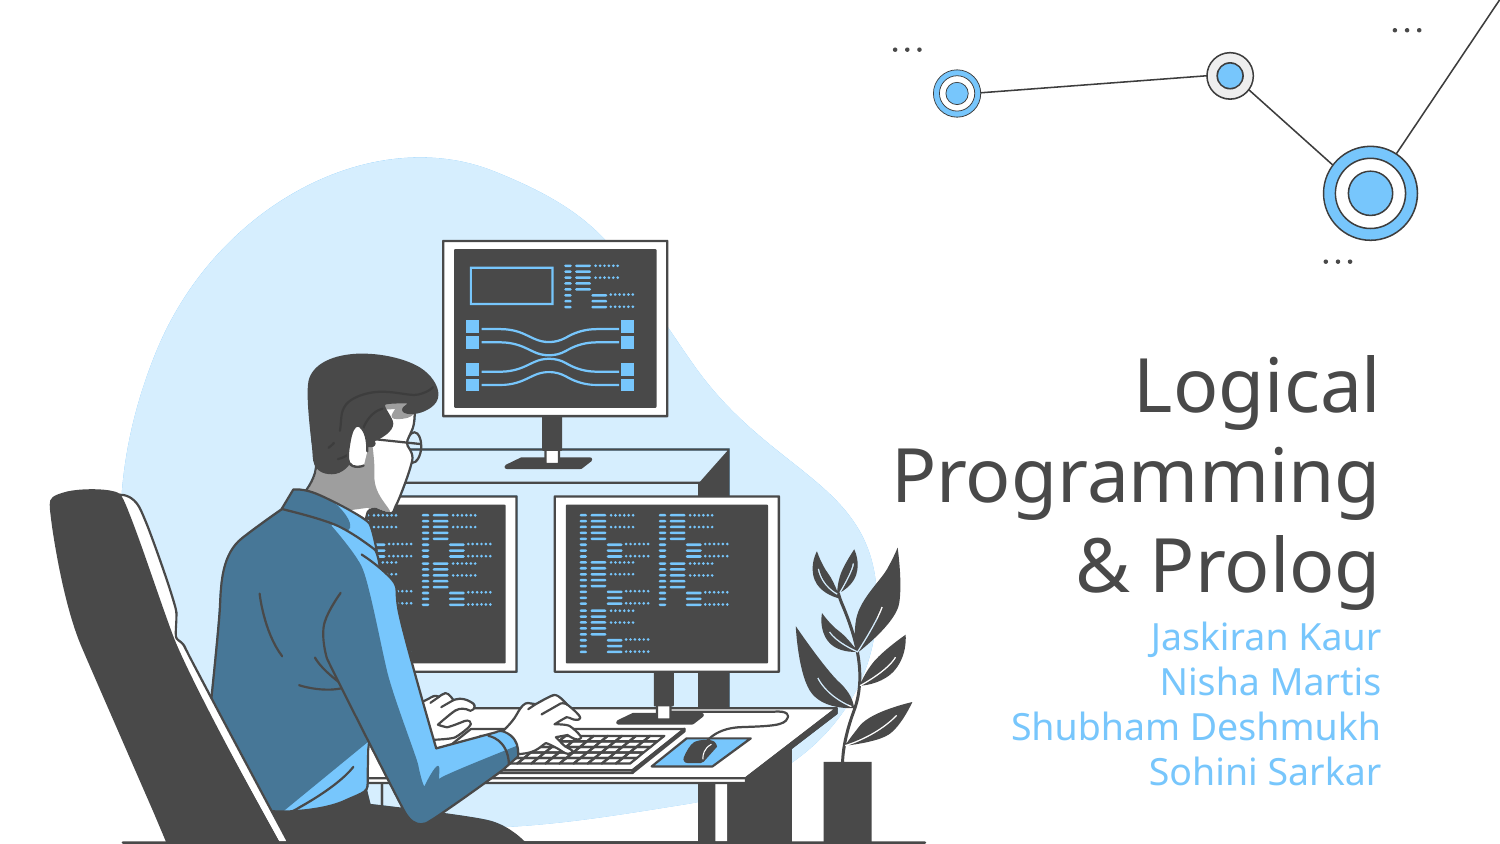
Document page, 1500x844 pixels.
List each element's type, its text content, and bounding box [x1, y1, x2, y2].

title Logical Programming & Prolog [932, 328, 1397, 597]
subtitle Jaskiran Kaur Nisha Martis Shubham Deshmukh Sohini Sarkar [932, 597, 1397, 796]
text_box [49, 157, 927, 844]
